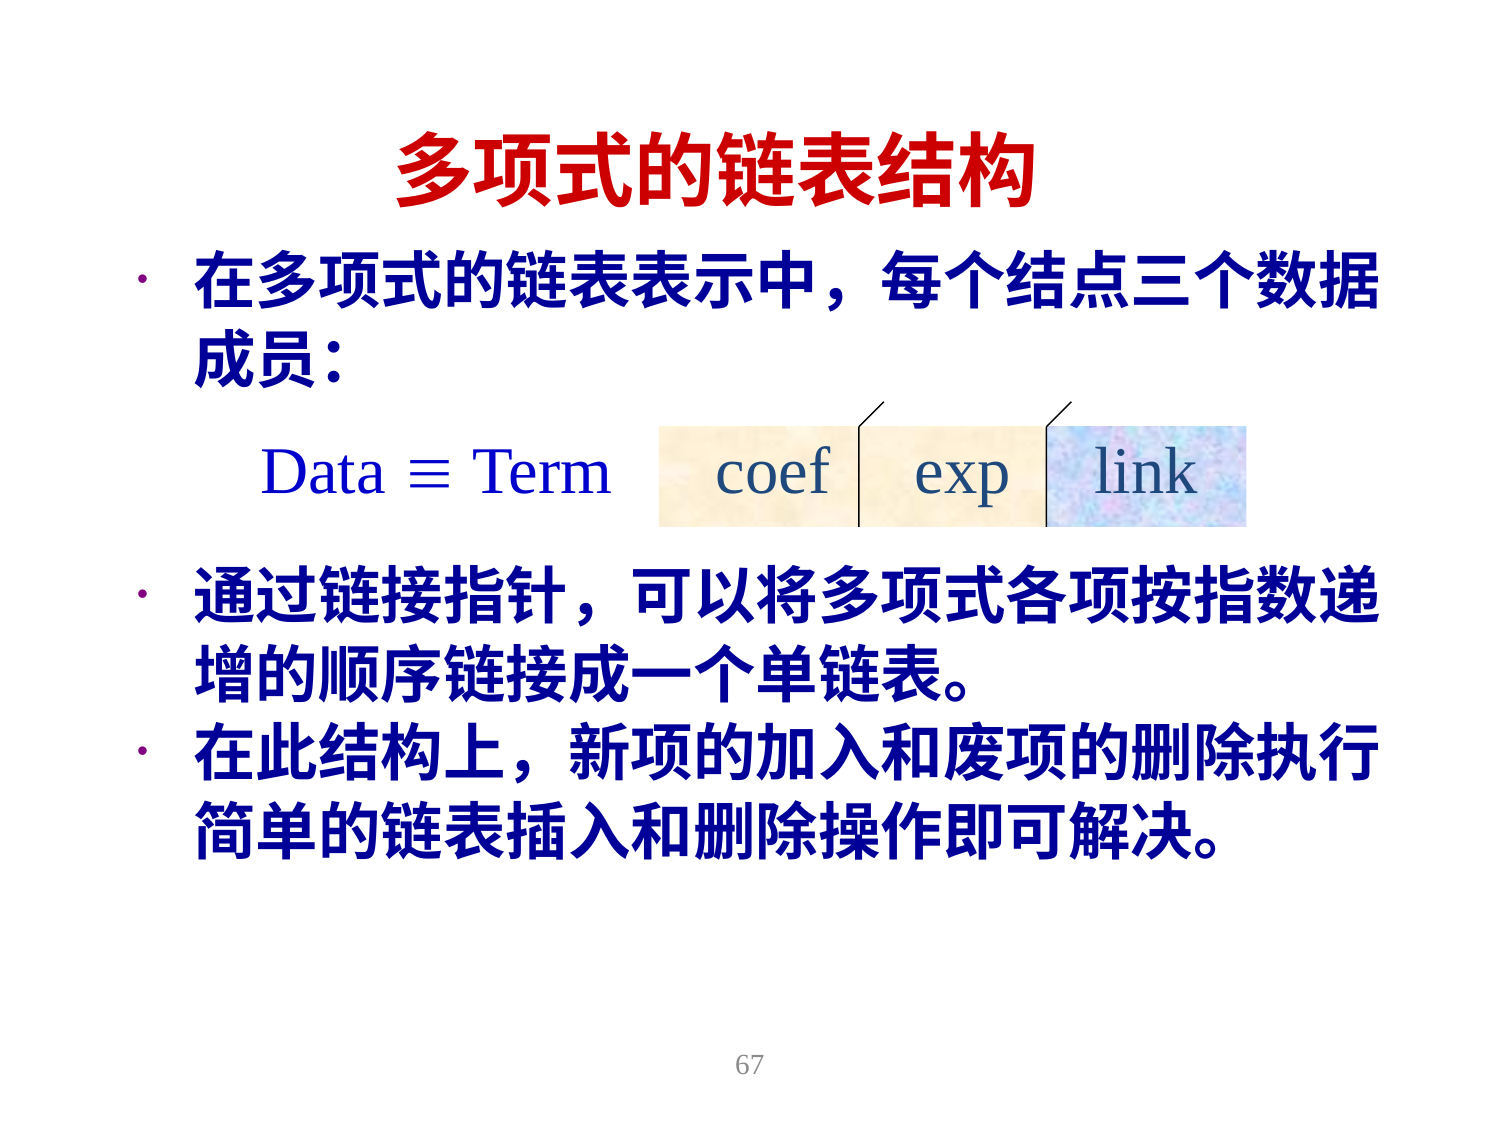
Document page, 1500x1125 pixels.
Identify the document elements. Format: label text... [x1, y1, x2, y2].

list 在多项式的链表表示中，每个结点三个数据成员： 通过链接指针，可以将多项式各项按指数递增的顺序链接成一个单链表。 在此结构上，新项的加入和废项的删除执行简单的链表插入和删除操作即可解决。 [122, 230, 1400, 1068]
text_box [237, 401, 1247, 528]
title 多项式的链表结构 [227, 111, 1203, 225]
slide_number 67 [512, 1025, 988, 1100]
